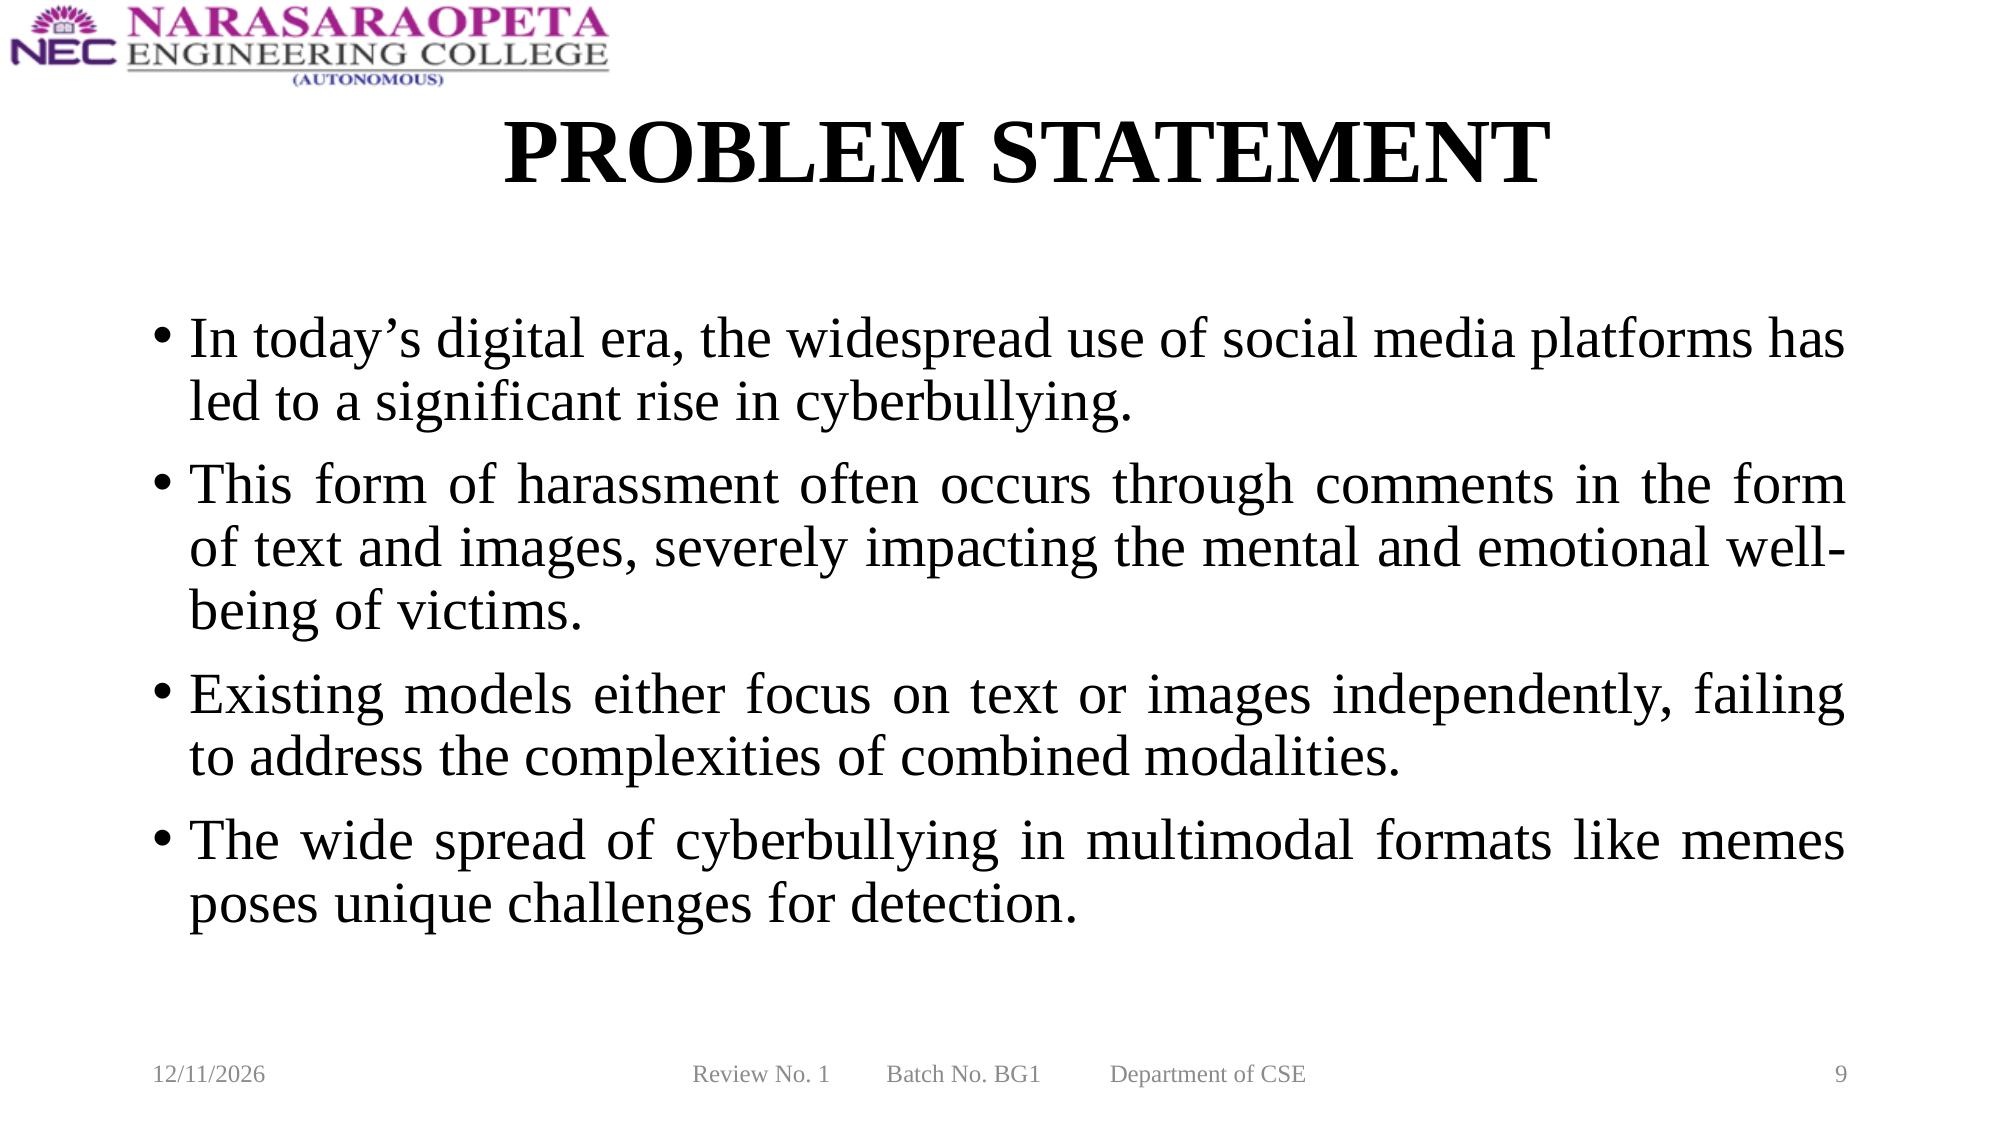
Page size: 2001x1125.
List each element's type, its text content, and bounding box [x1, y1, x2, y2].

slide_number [137, 1042, 588, 1103]
title PROBLEM STATEMENT [193, 59, 1863, 245]
slide_number 9 [1412, 1042, 1863, 1103]
footer Review No. 1 Batch No. BG1 Department of CSE [662, 1042, 1338, 1103]
picture [0, 0, 1280, 719]
list In today’s digital era, the widespread use of social media platforms has led to a significant rise in cyberbullying. This form of harassment often occurs through comments in the form of text and images, severely impacting the mental and emotional well-being of victims. Existing models either focus on text or images independently, failing to address the complexities of combined modalities. The wide spread of cyberbullying in multimodal formats like memes poses unique challenges for detection. [137, 299, 1863, 1014]
